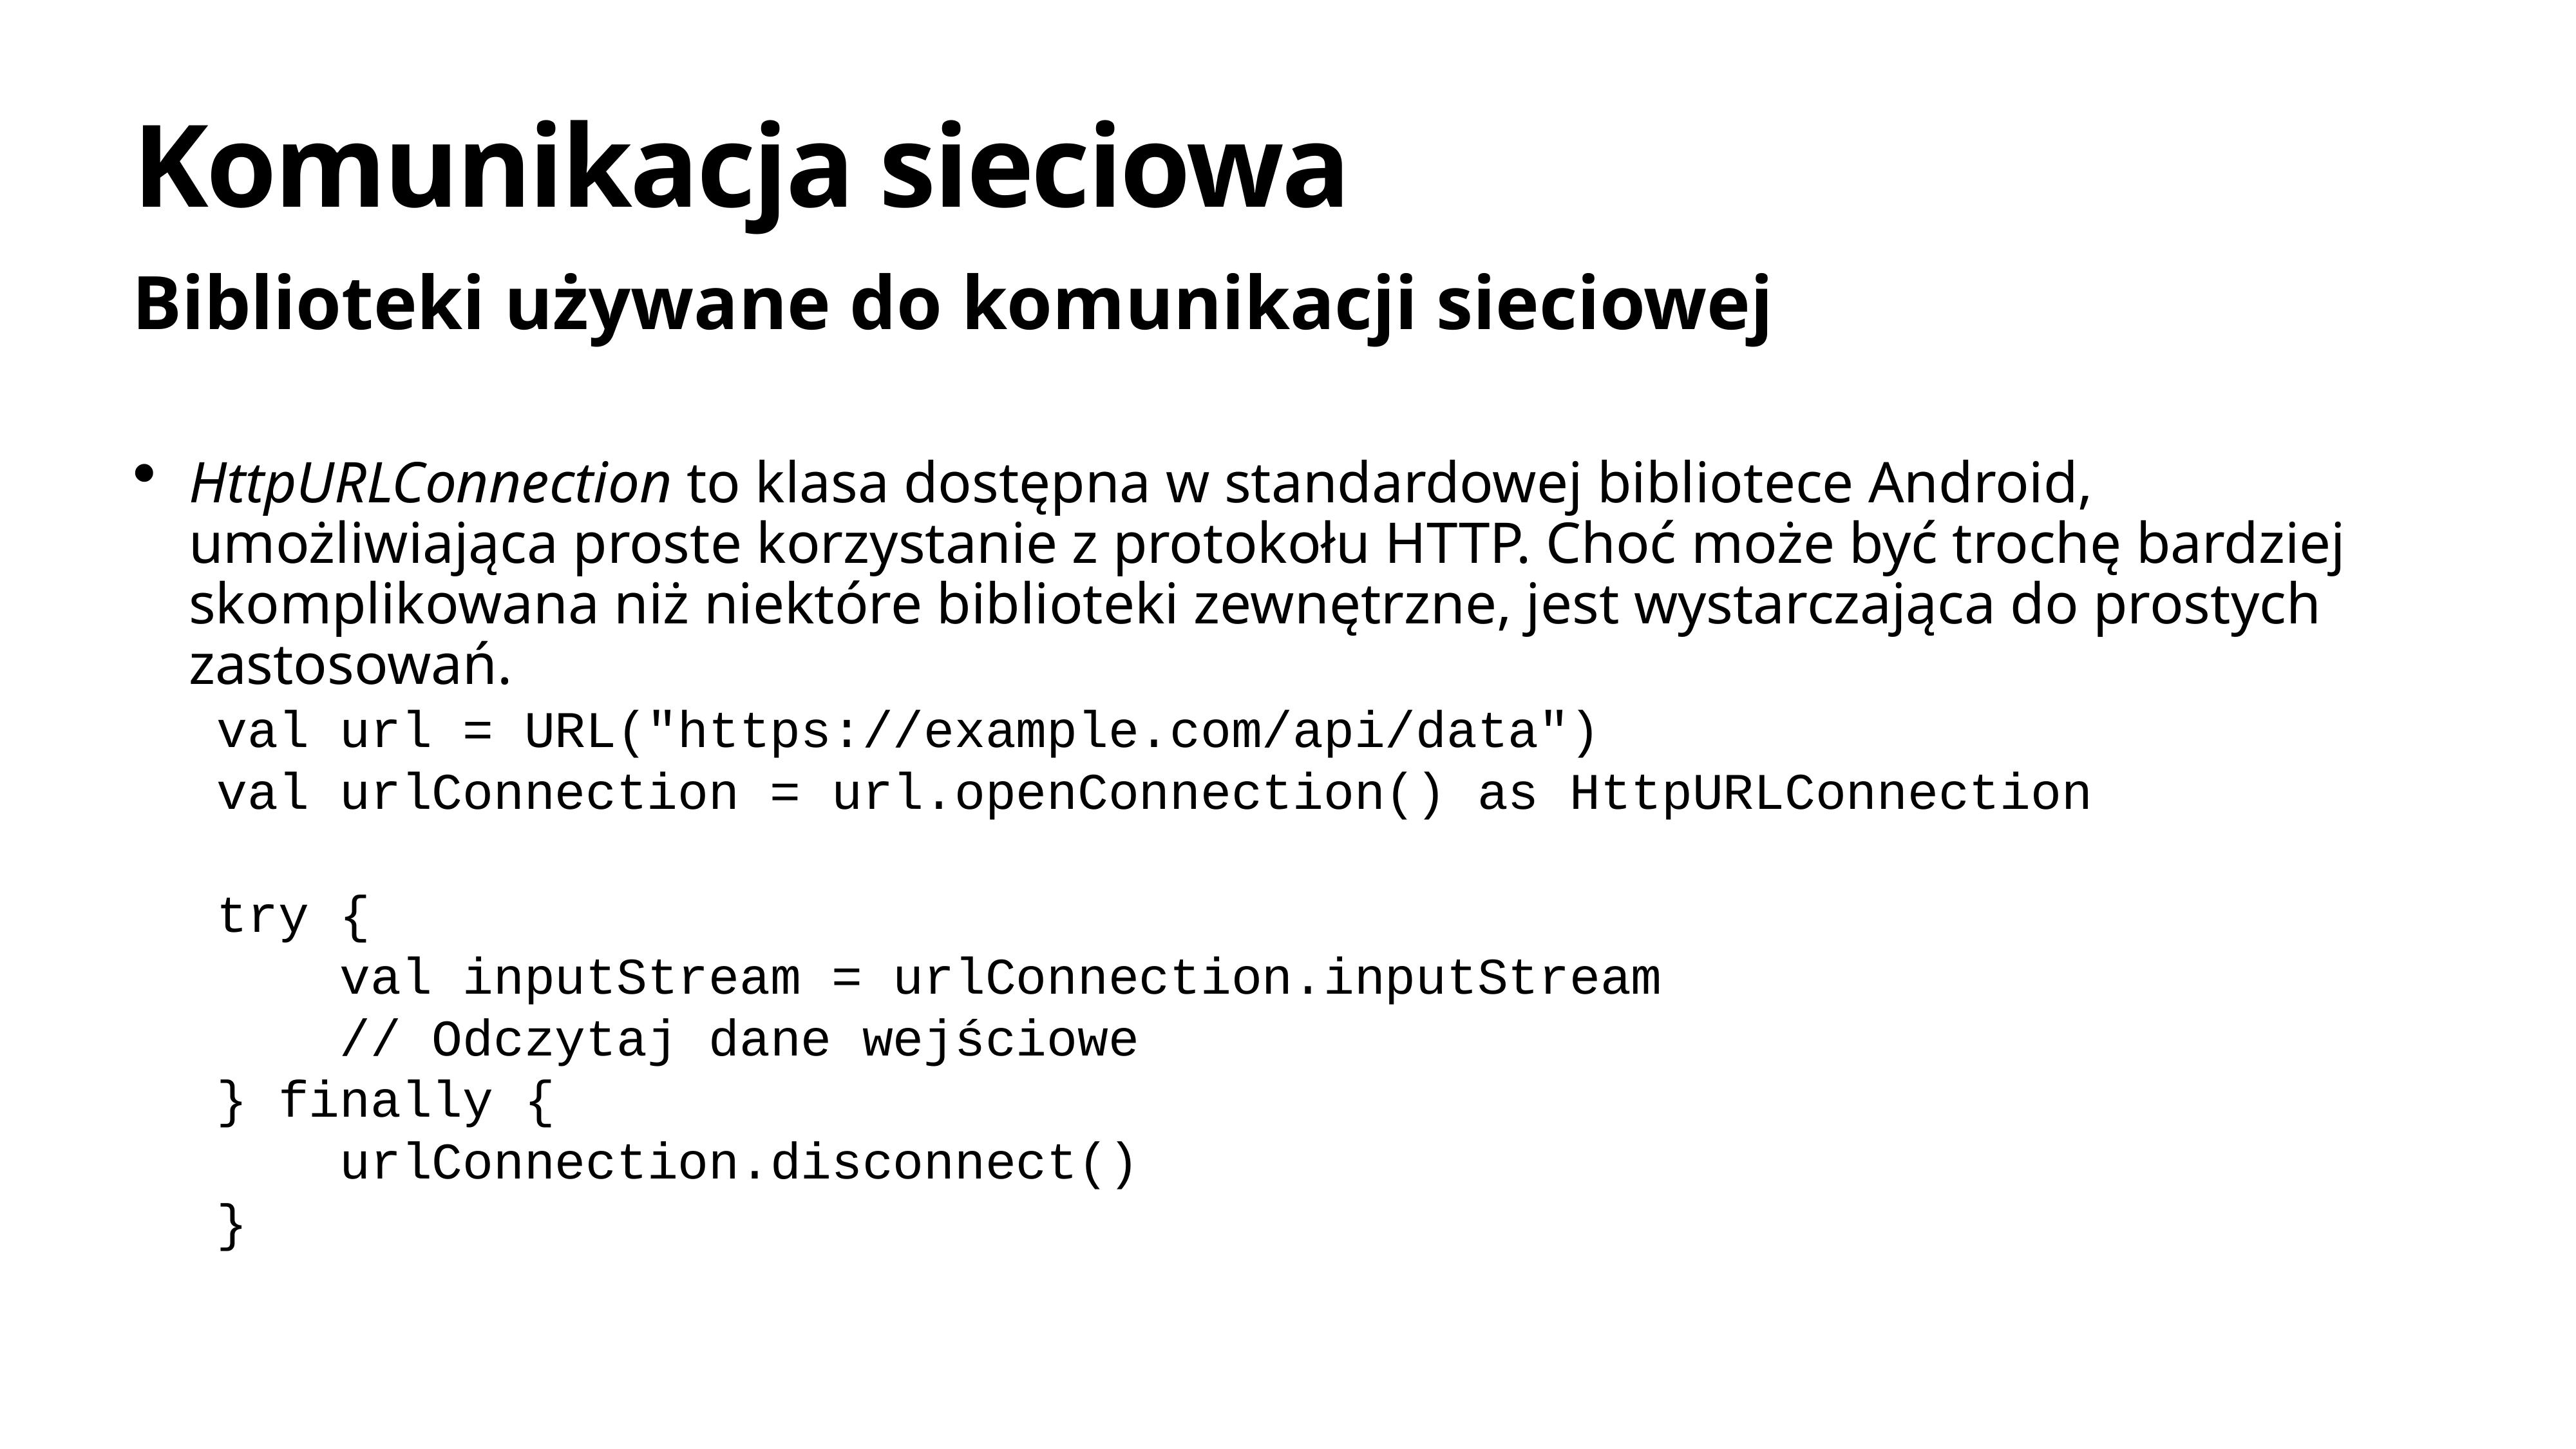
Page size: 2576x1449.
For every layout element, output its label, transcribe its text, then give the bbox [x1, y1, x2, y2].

title Komunikacja sieciowa [127, 113, 2449, 250]
list Biblioteki używane do komunikacji sieciowej [127, 250, 2449, 350]
list HttpURLConnection to klasa dostępna w standardowej bibliotece Android, umożliwiająca proste korzystanie z protokołu HTTP. Choć może być trochę bardziej skomplikowana niż niektóre biblioteki zewnętrzne, jest wystarczająca do prostych zastosowań. val url = URL("https://example.com/api/data") val urlConnection = url.openConnection() as HttpURLConnection try { val inputStream = urlConnection.inputStream // Odczytaj dane wejściowe } finally { urlConnection.disconnect() } [127, 448, 2449, 1321]
